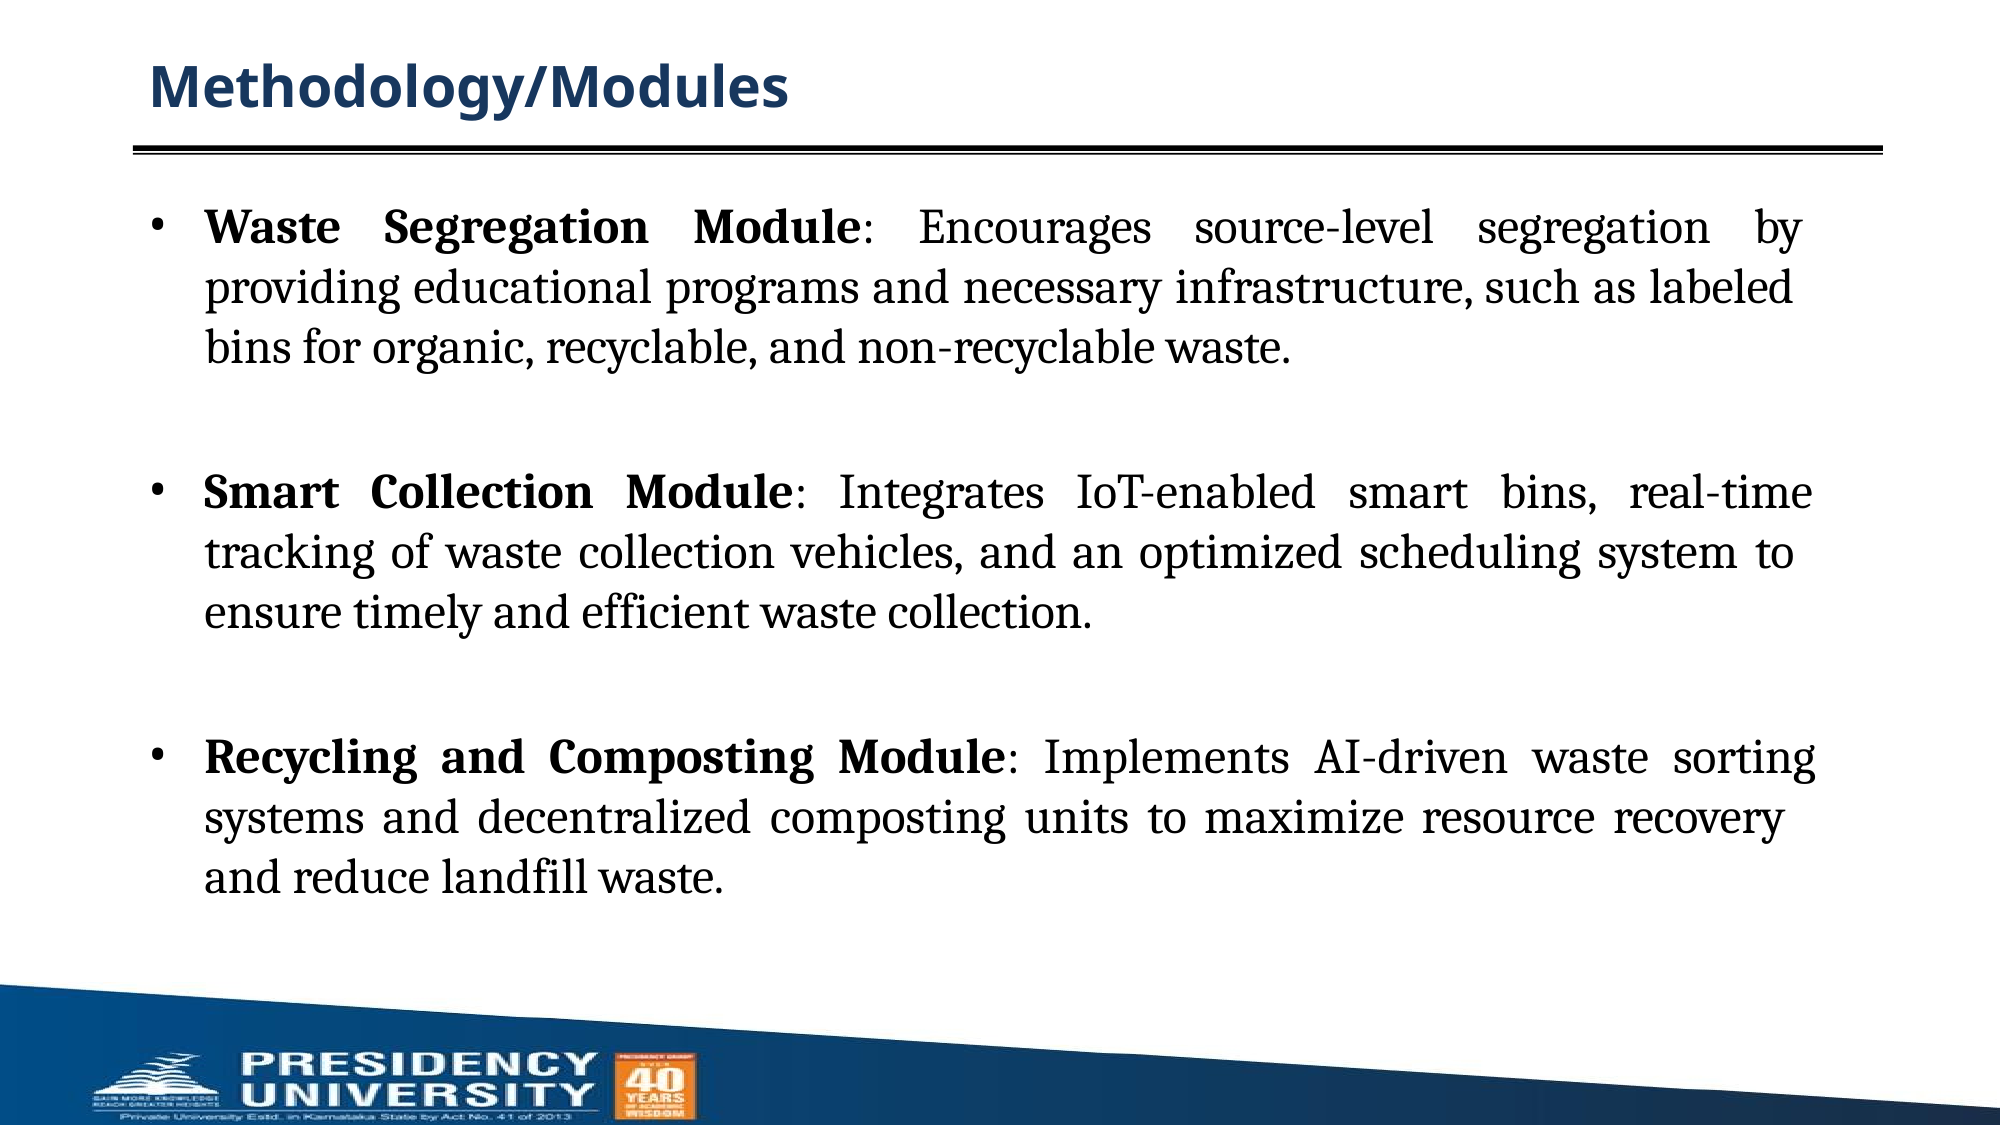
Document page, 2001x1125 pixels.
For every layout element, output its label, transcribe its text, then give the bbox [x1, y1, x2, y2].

title Methodology/Modules [146, 47, 1424, 191]
list Waste Segregation Module: Encourages source-level segregation by providing educational programs and necessary infrastructure, such as labeled bins for organic, recyclable, and non-recyclable waste. Smart Collection Module: Integrates IoT-enabled smart bins, real-time tracking of waste collection vehicles, and an optimized scheduling system to ensure timely and efficient waste collection. Recycling and Composting Module: Implements AI-driven waste sorting systems and decentralized composting units to maximize resource recovery and reduce landfill waste. [146, 191, 1873, 904]
picture [0, 982, 2000, 1125]
